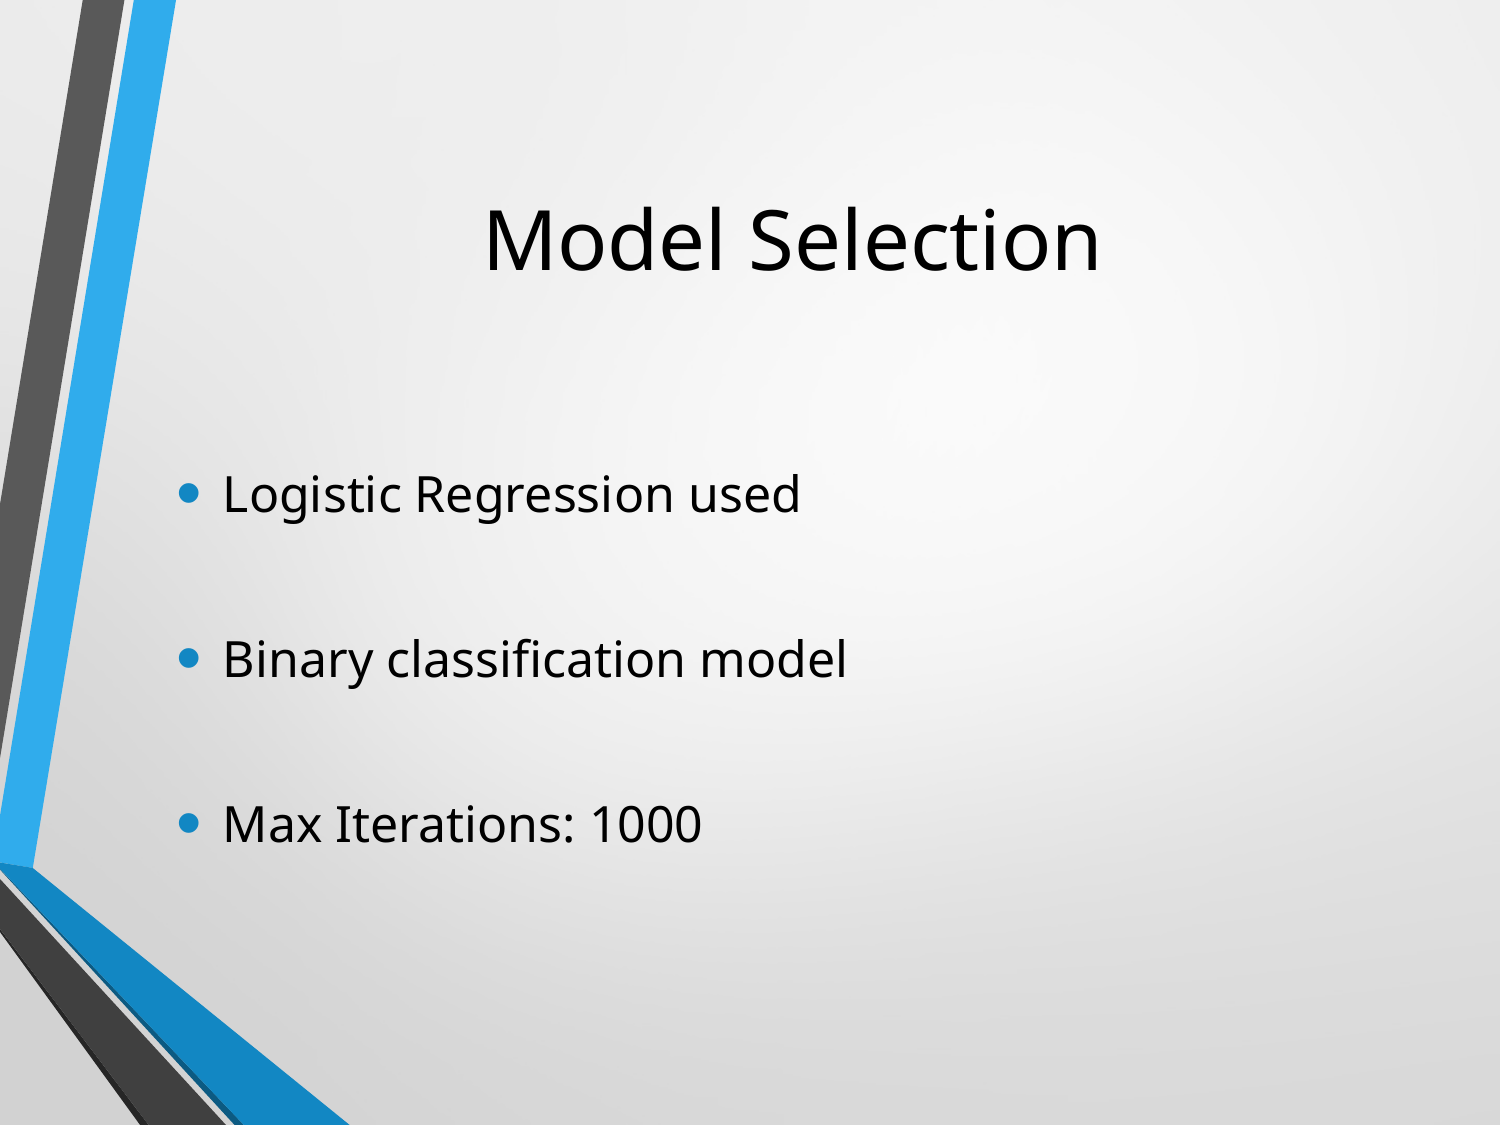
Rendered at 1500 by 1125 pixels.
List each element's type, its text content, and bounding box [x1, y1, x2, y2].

title Model Selection [161, 75, 1425, 329]
list Logistic Regression used Binary classification model Max Iterations: 1000 [161, 329, 1425, 985]
